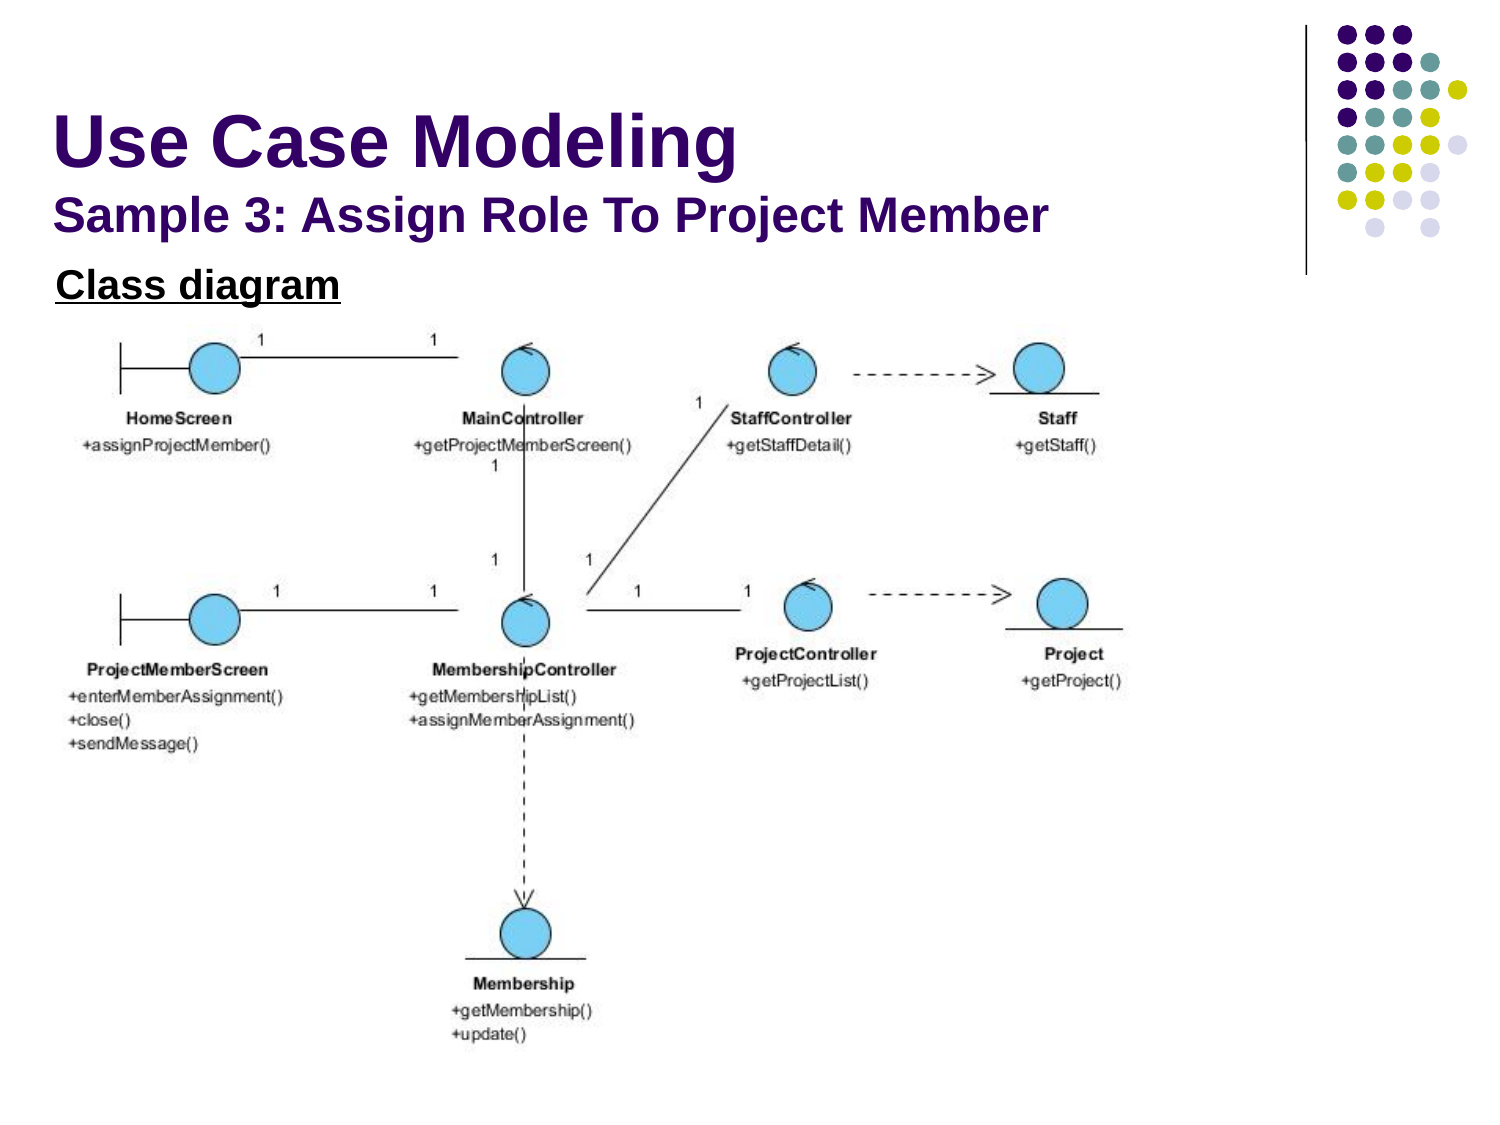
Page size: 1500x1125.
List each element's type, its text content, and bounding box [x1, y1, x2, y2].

list Class diagram [37, 249, 1412, 1063]
picture [62, 324, 1264, 1125]
title Use Case Modeling Sample 3: Assign Role To Project Member [37, 37, 1301, 249]
